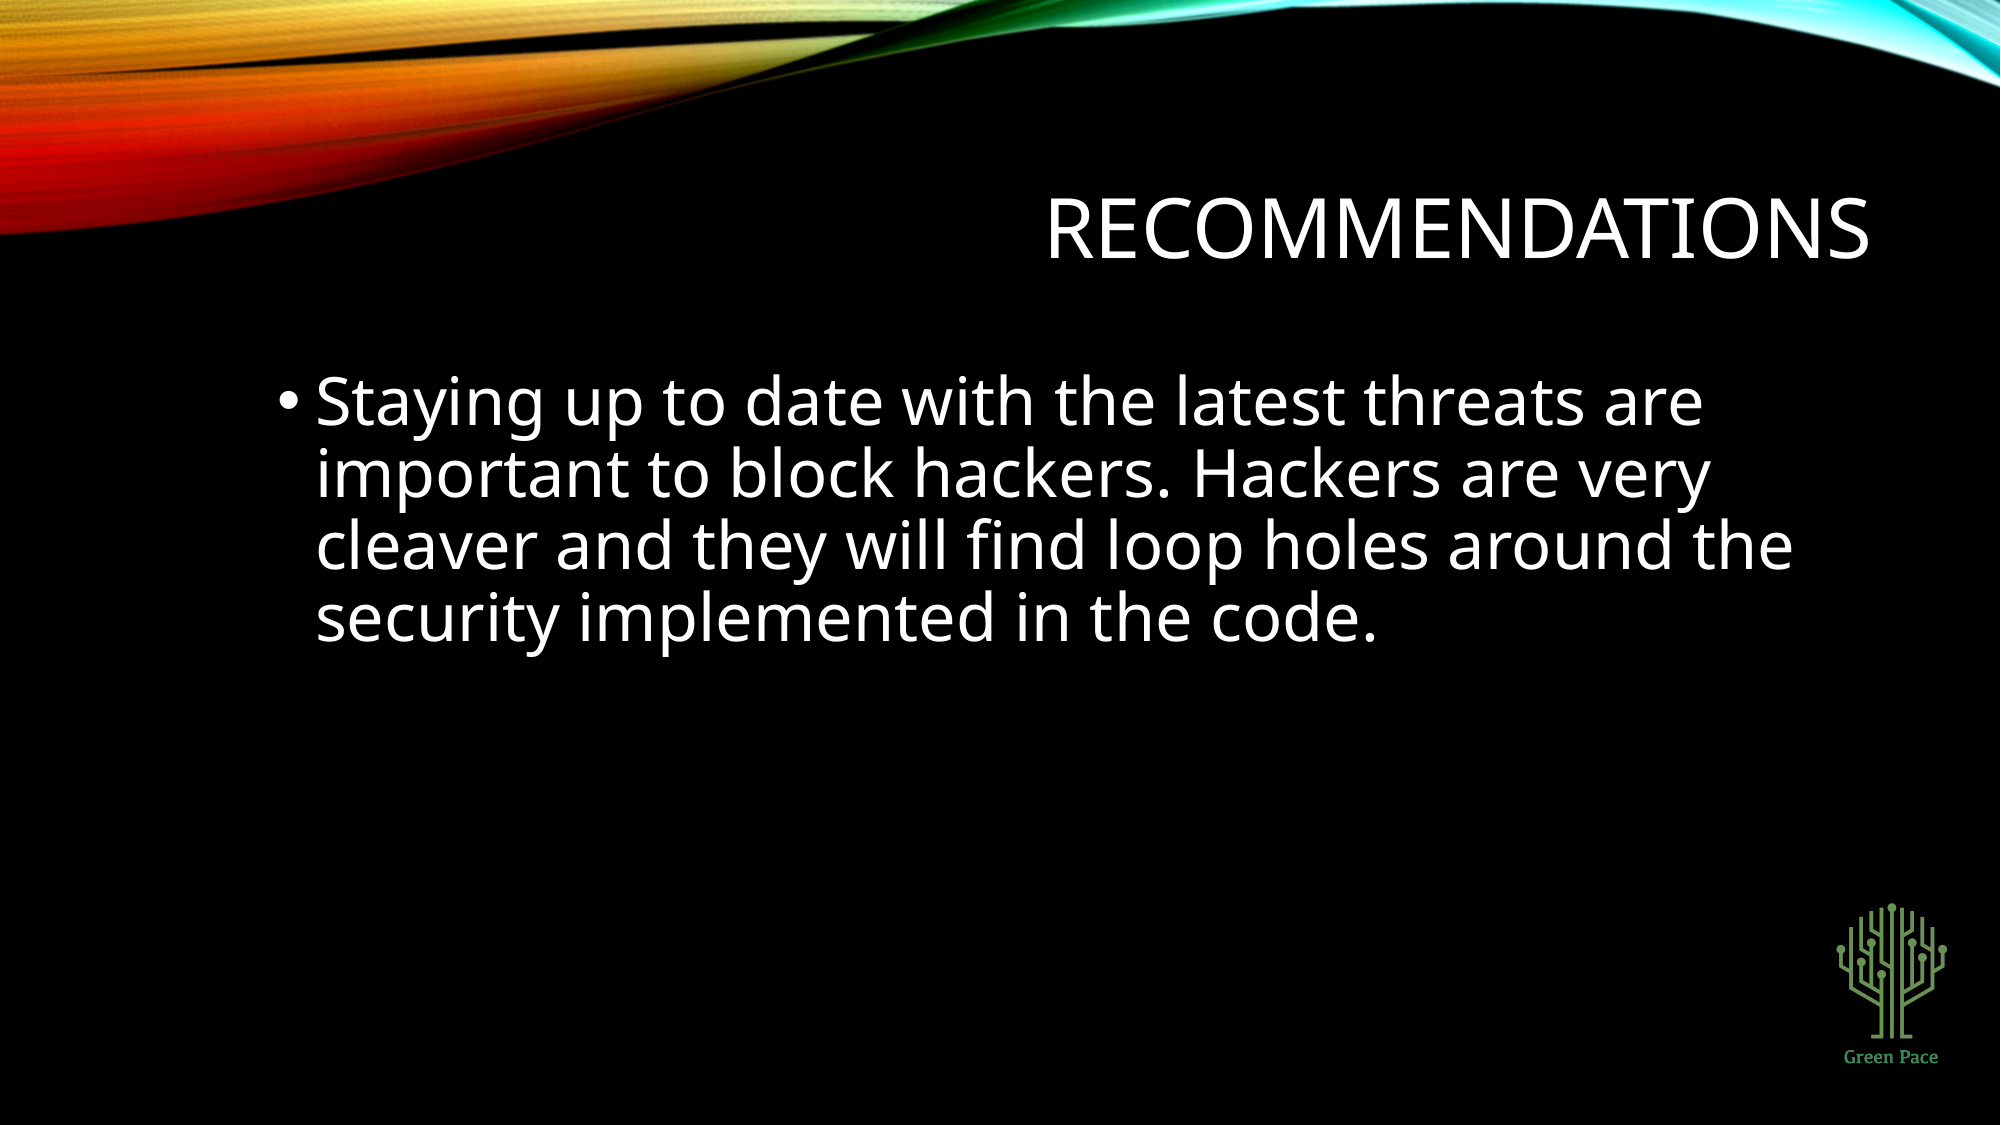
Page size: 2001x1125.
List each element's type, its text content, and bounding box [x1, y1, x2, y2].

picture [0, 0, 2000, 237]
title RECOMMENDATIONS [474, 125, 1888, 338]
list Staying up to date with the latest threats are important to block hackers. Hackers are very cleaver and they will find loop holes around the security implemented in the code. [112, 360, 1888, 1021]
picture [1817, 892, 1964, 1082]
